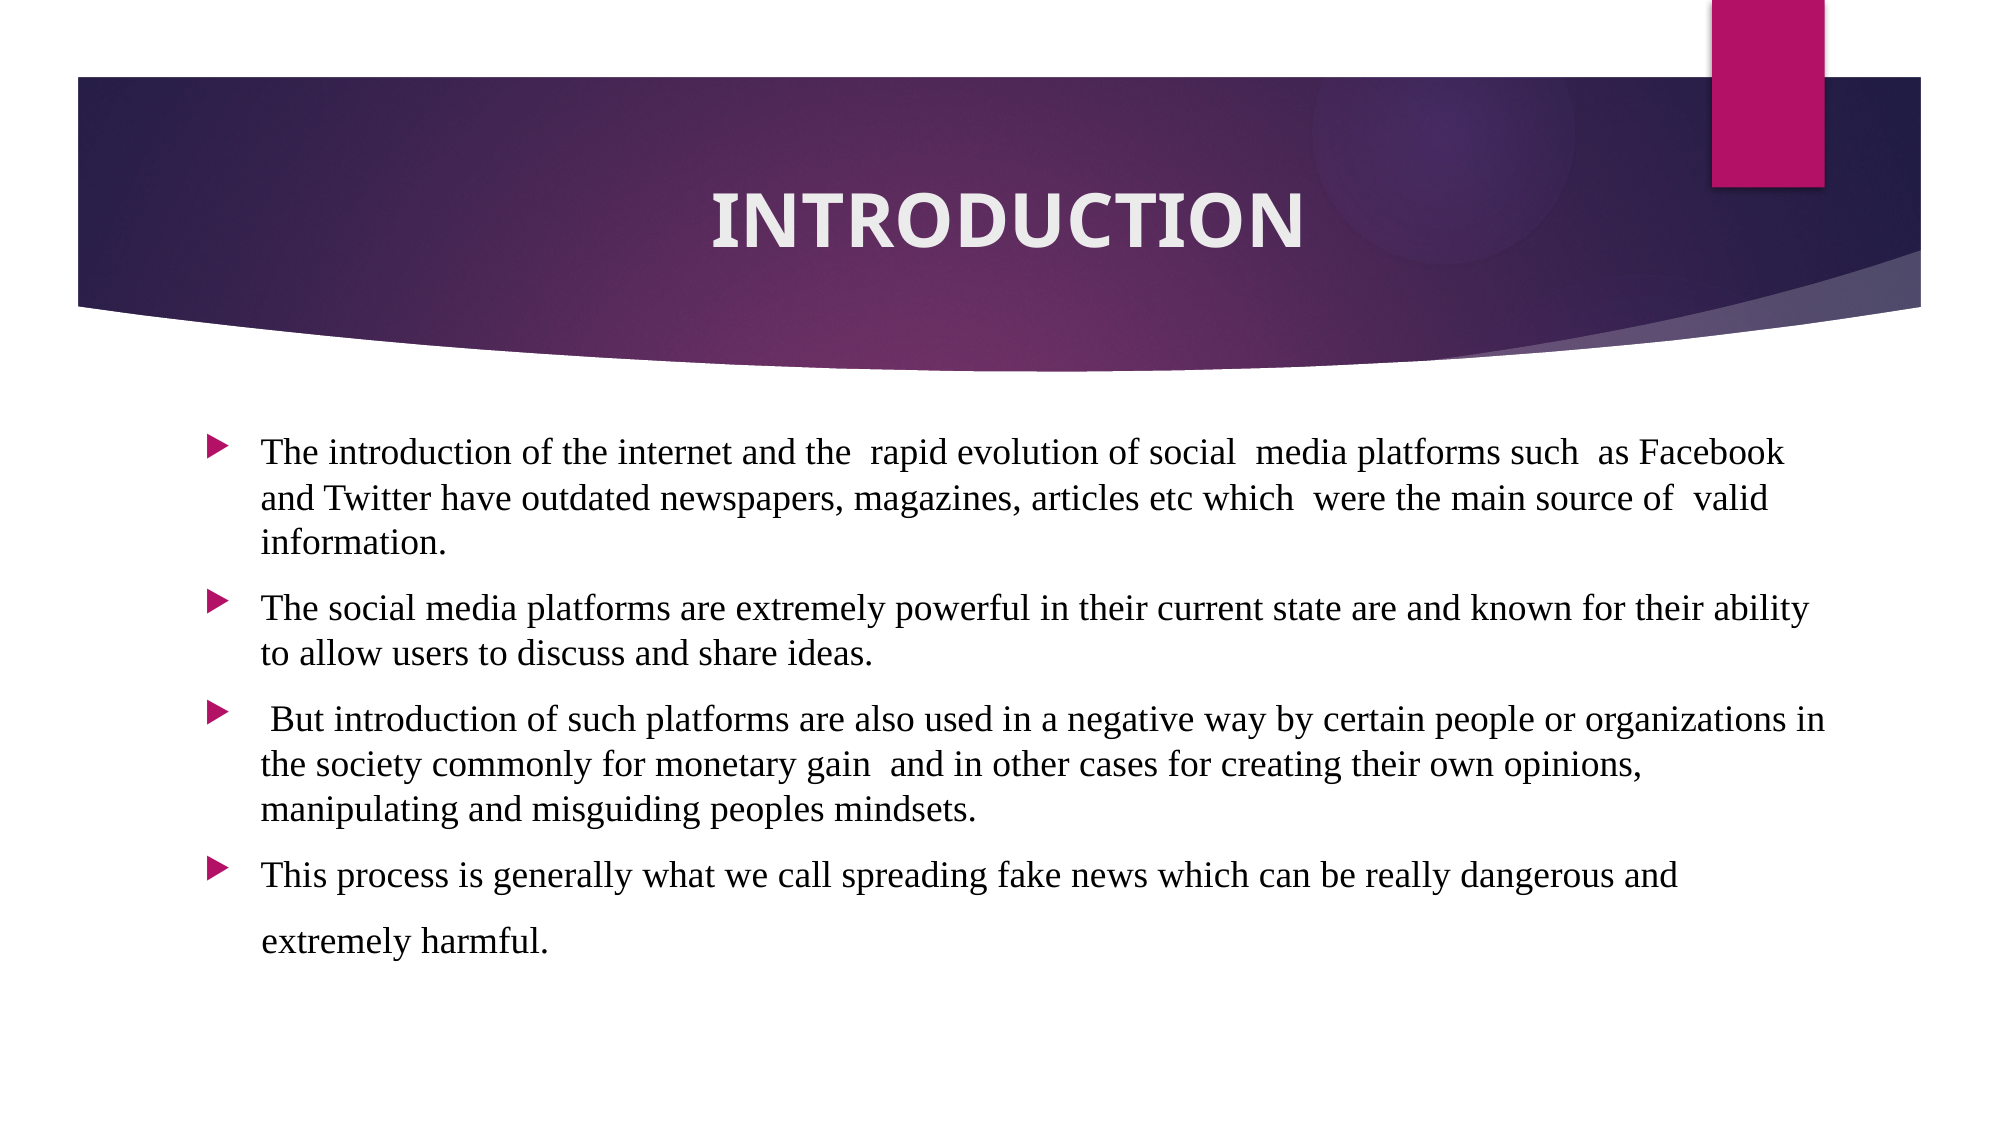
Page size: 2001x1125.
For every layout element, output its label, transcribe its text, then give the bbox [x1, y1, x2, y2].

title INTRODUCTION [189, 159, 1627, 276]
list The introduction of the internet and the rapid evolution of social media platforms such as Facebook and Twitter have outdated newspapers, magazines, articles etc which were the main source of valid information. The social media platforms are extremely powerful in their current state are and known for their ability to allow users to discuss and share ideas. But introduction of such platforms are also used in a negative way by certain people or organizations in the society commonly for monetary gain and in other cases for creating their own opinions, manipulating and misguiding peoples mindsets. This process is generally what we call spreading fake news which can be really dangerous and extremely harmful. [189, 420, 1850, 1060]
